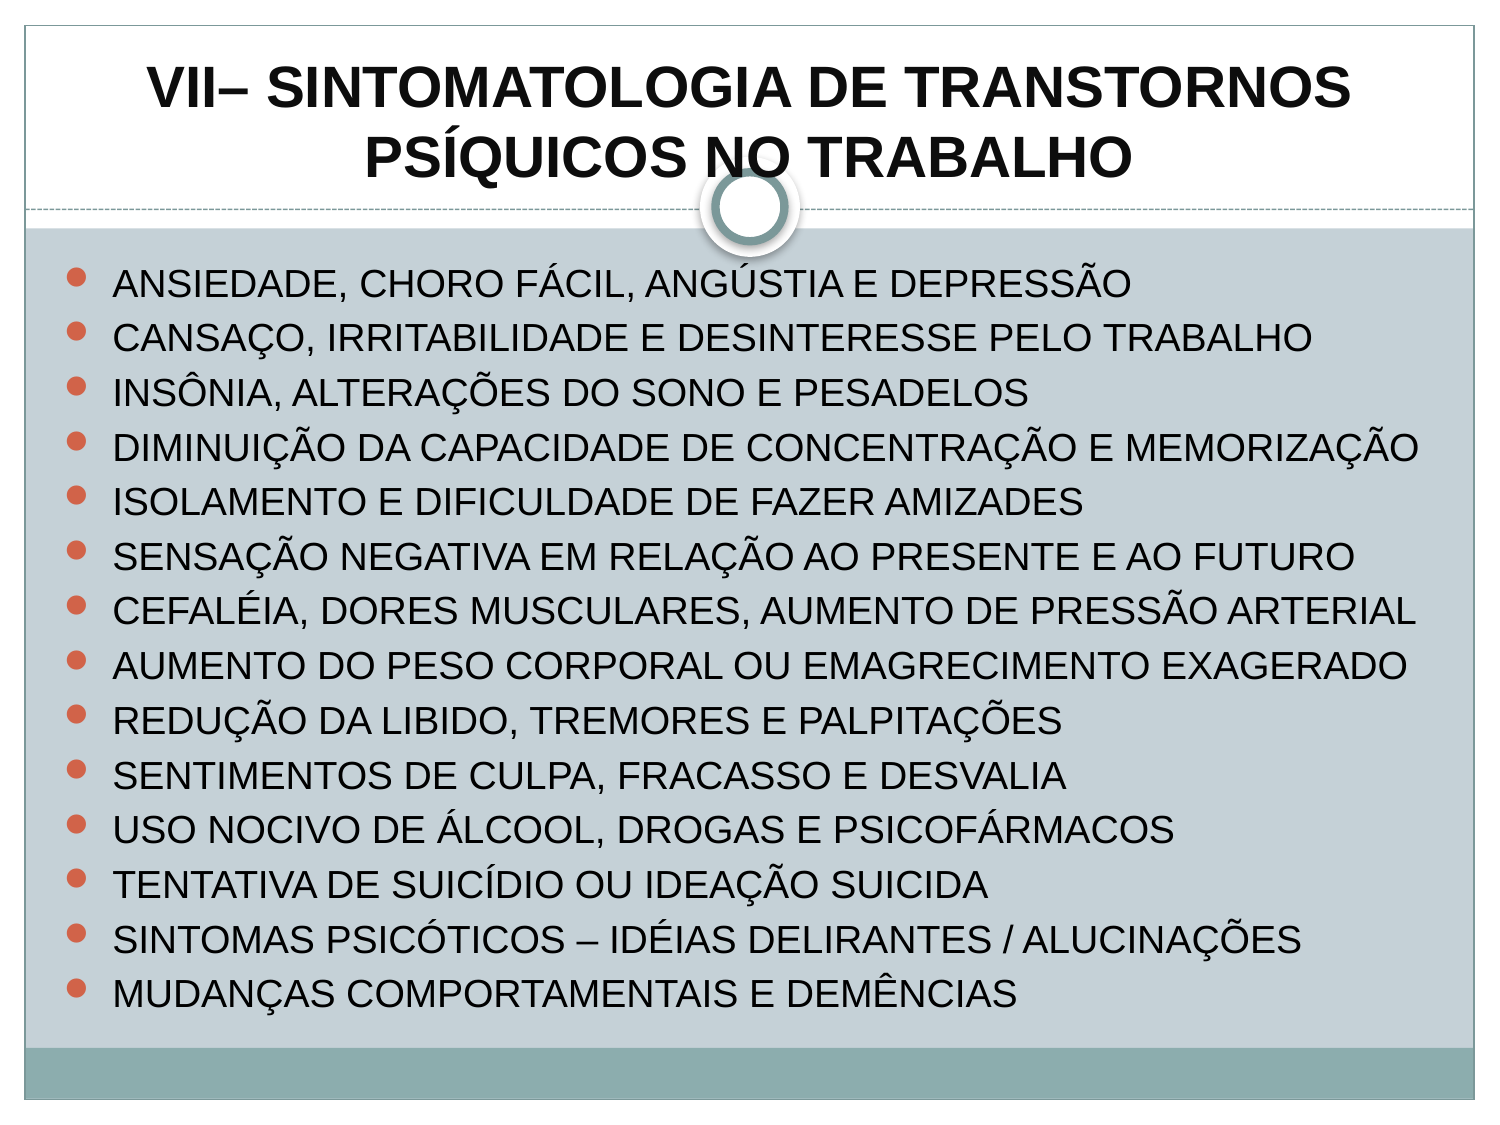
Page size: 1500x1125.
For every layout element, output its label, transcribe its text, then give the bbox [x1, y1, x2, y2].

title VII– SINTOMATOLOGIA DE TRANSTORNOS PSÍQUICOS NO TRABALHO [49, 37, 1450, 197]
list ANSIEDADE, CHORO FÁCIL, ANGÚSTIA E DEPRESSÃO CANSAÇO, IRRITABILIDADE E DESINTERESSE PELO TRABALHO INSÔNIA, ALTERAÇÕES DO SONO E PESADELOS DIMINUIÇÃO DA CAPACIDADE DE CONCENTRAÇÃO E MEMORIZAÇÃO ISOLAMENTO E DIFICULDADE DE FAZER AMIZADES SENSAÇÃO NEGATIVA EM RELAÇÃO AO PRESENTE E AO FUTURO CEFALÉIA, DORES MUSCULARES, AUMENTO DE PRESSÃO ARTERIAL AUMENTO DO PESO CORPORAL OU EMAGRECIMENTO EXAGERADO REDUÇÃO DA LIBIDO, TREMORES E PALPITAÇÕES SENTIMENTOS DE CULPA, FRACASSO E DESVALIA USO NOCIVO DE ÁLCOOL, DROGAS E PSICOFÁRMACOS TENTATIVA DE SUICÍDIO OU IDEAÇÃO SUICIDA SINTOMAS PSICÓTICOS – IDÉIAS DELIRANTES / ALUCINAÇÕES MUDANÇAS COMPORTAMENTAIS E DEMÊNCIAS [49, 250, 1445, 1035]
